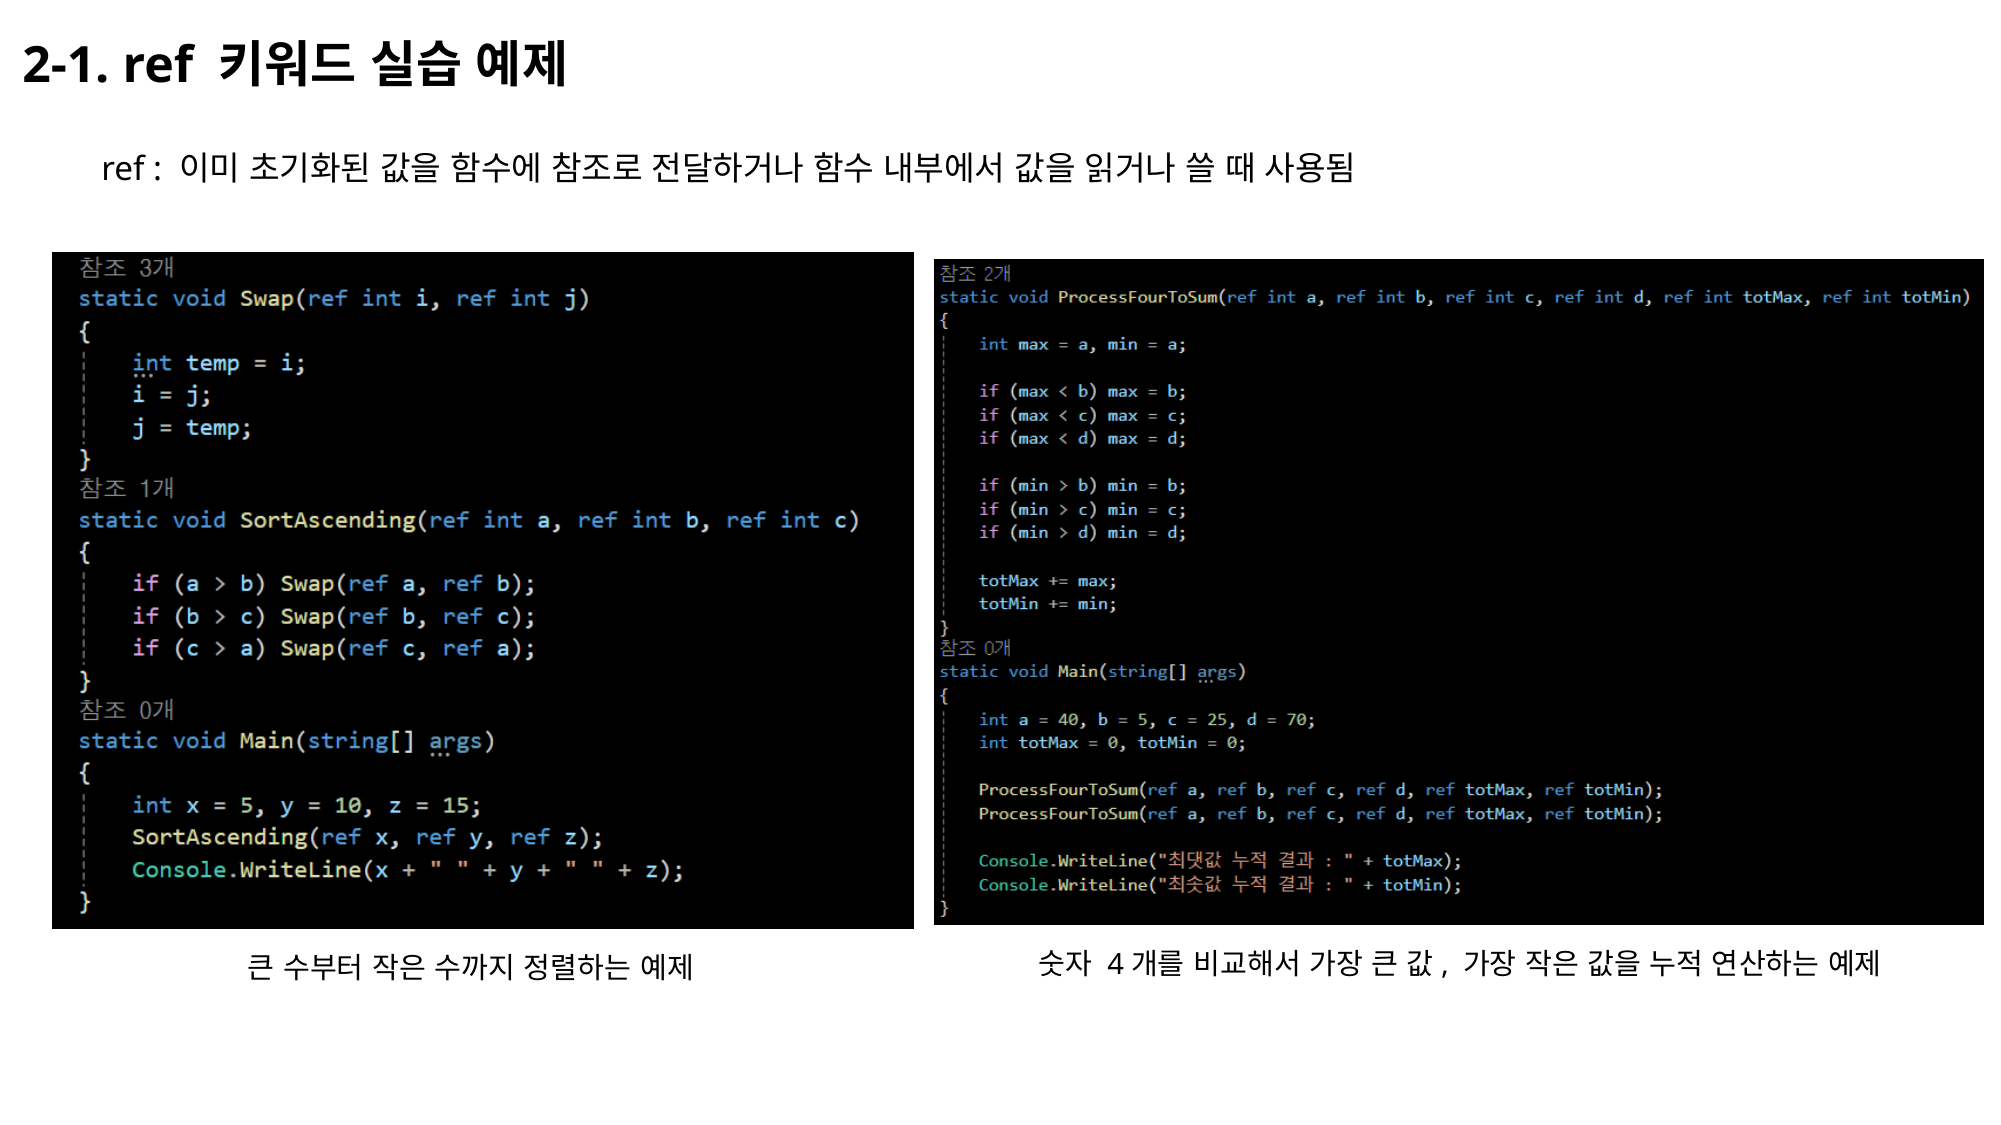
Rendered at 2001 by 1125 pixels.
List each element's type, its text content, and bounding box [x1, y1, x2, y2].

text_box 큰 수부터 작은 수까지 정렬하는 예제 [44, 941, 898, 992]
picture [52, 252, 914, 929]
picture [934, 259, 1984, 925]
text_box ref : 이미 초기화된 값을 함수에 참조로 전달하거나 함수 내부에서 값을 읽거나 쓸 때 사용됨 [0, 139, 1460, 195]
text_box 2-1. ref 키워드 실습 예제 [7, 24, 886, 100]
text_box 숫자 4개를 비교해서 가장 큰 값, 가장 작은 값을 누적 연산하는 예제 [994, 938, 1926, 988]
